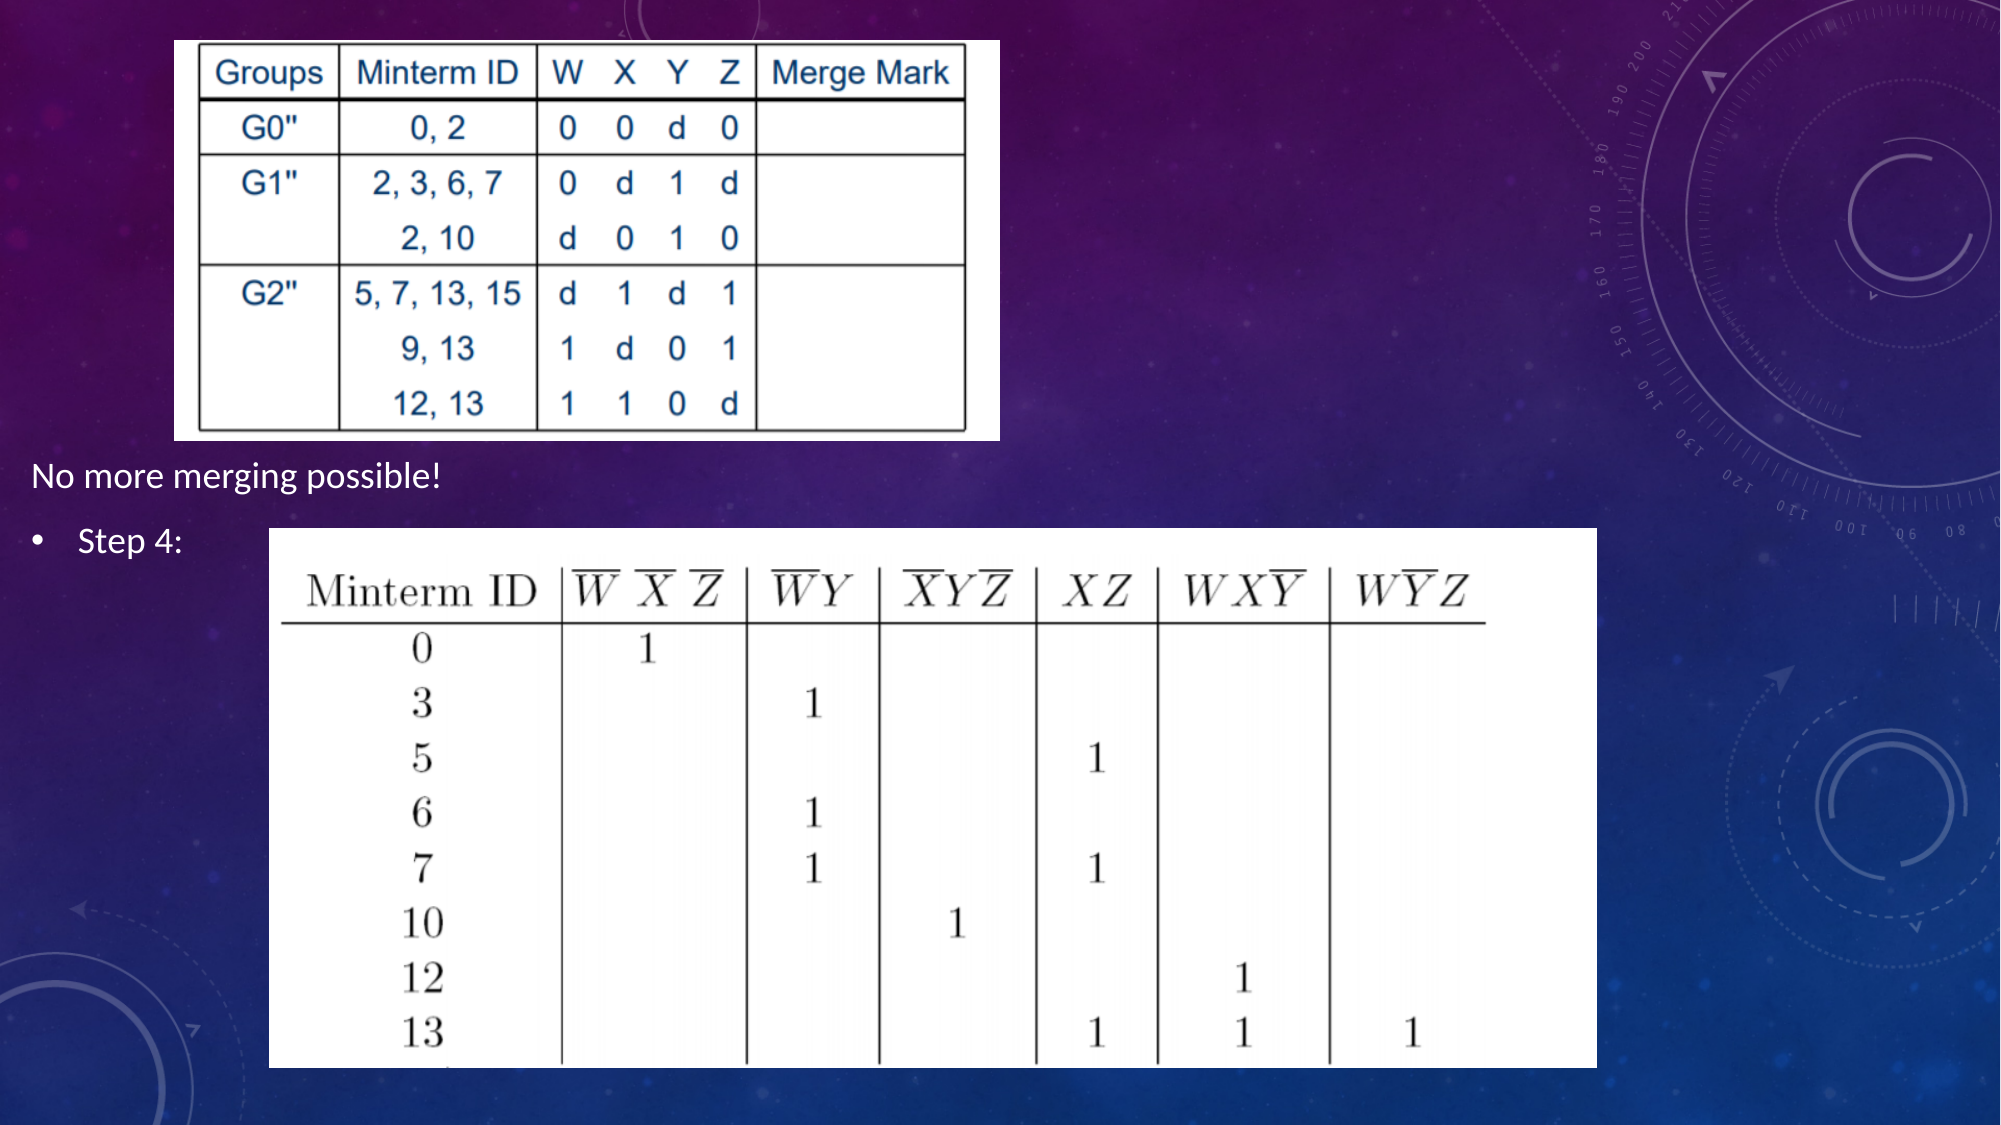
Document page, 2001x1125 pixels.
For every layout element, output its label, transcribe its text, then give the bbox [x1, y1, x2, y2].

list No more merging possible! Step 4: [16, 18, 1975, 1125]
picture [0, 0, 2001, 1125]
picture [268, 528, 1597, 1068]
picture [174, 40, 1001, 441]
